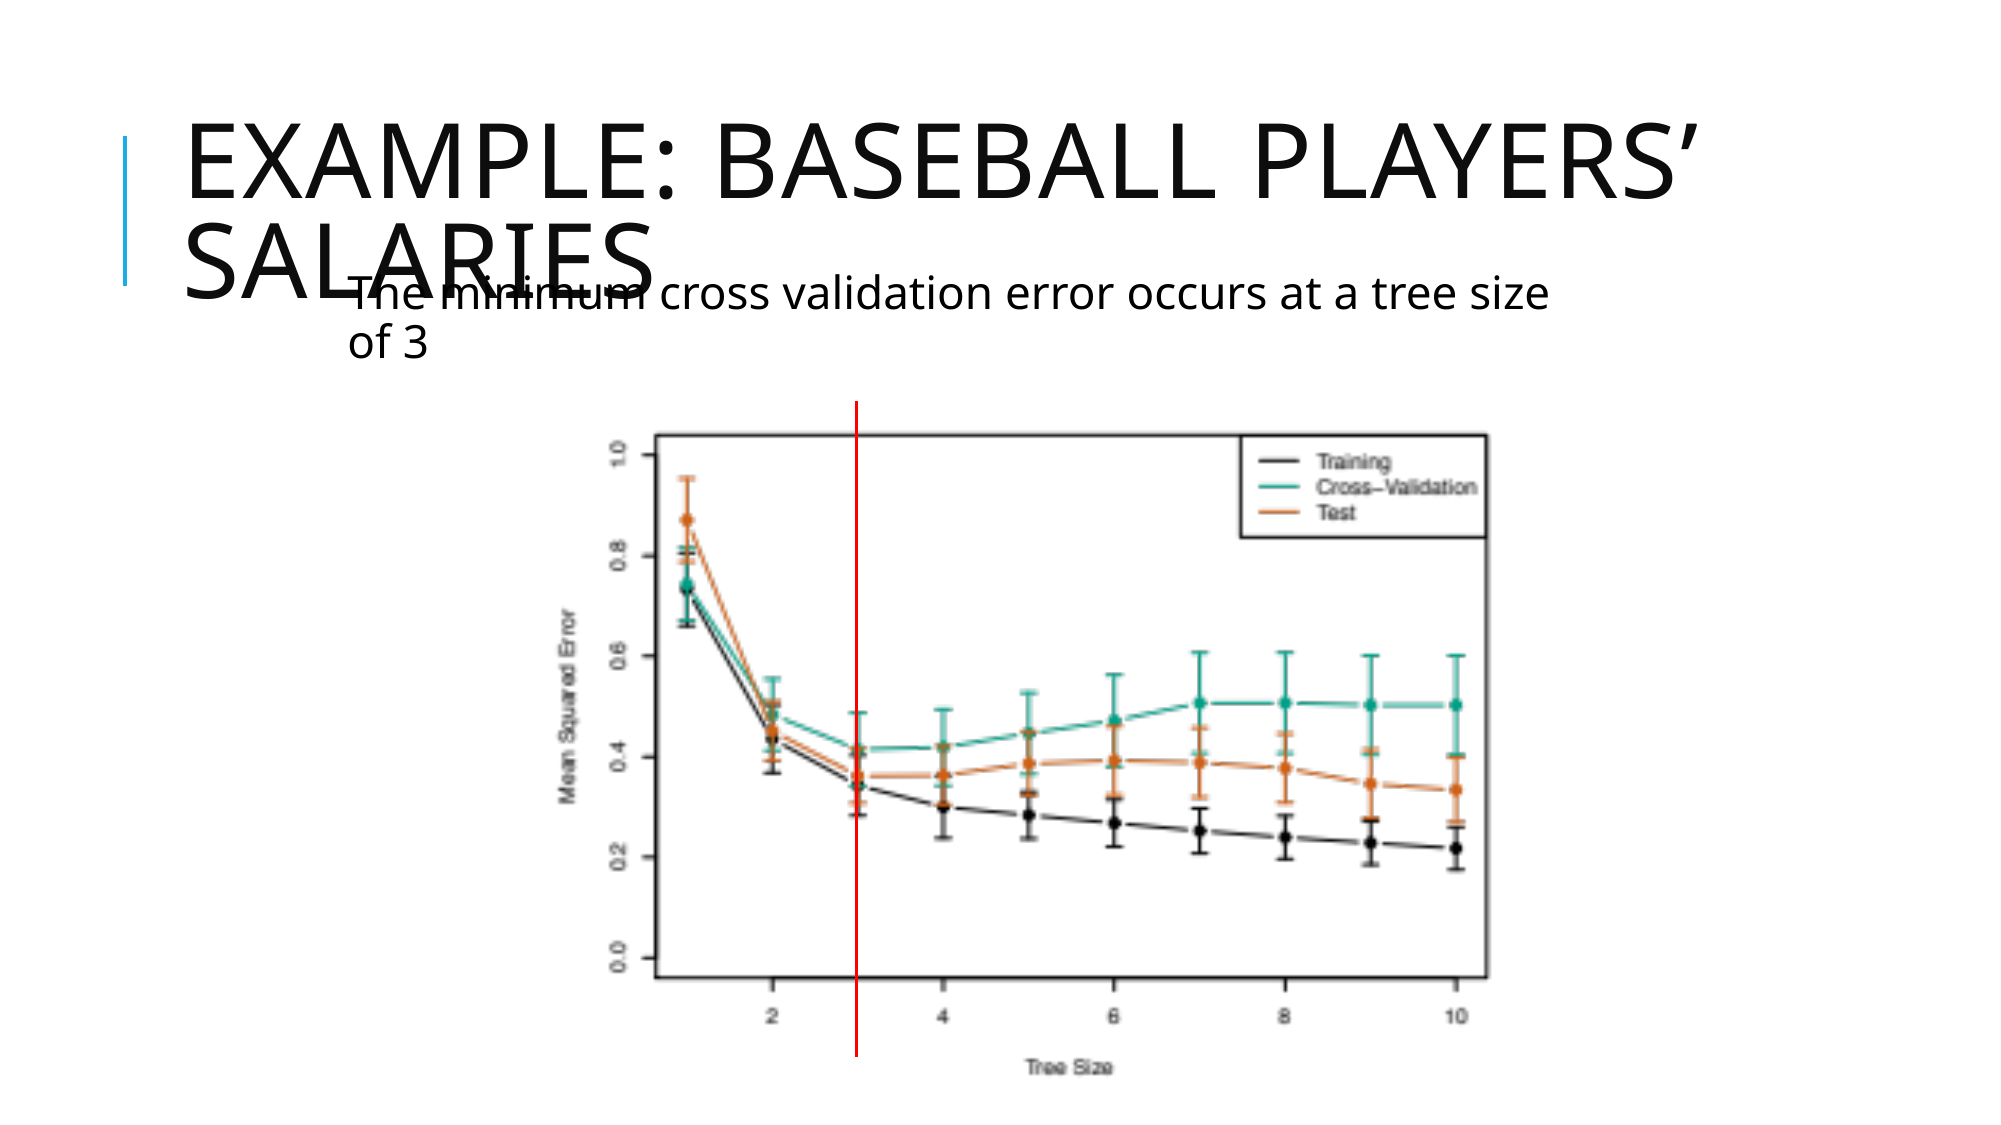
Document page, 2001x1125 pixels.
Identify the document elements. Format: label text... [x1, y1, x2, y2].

title Example: Baseball Players’ Salaries [168, 96, 1763, 342]
list The minimum cross validation error occurs at a tree size of 3 [324, 262, 1614, 492]
picture [514, 400, 1559, 1111]
